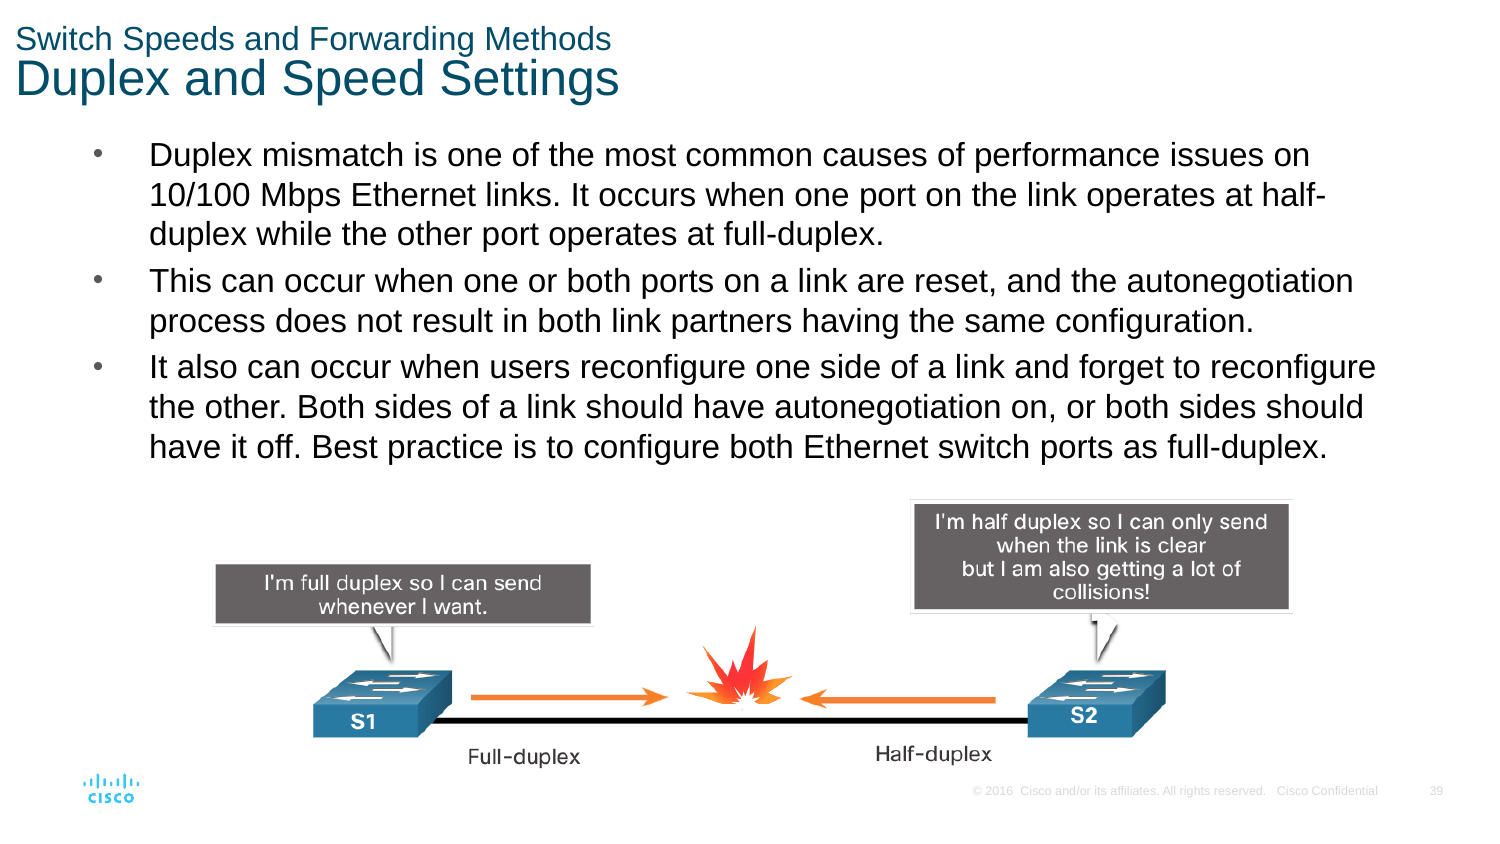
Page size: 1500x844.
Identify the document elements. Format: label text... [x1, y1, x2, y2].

list Duplex mismatch is one of the most common causes of performance issues on 10/100 Mbps Ethernet links. It occurs when one port on the link operates at half-duplex while the other port operates at full-duplex. This can occur when one or both ports on a link are reset, and the autonegotiation process does not result in both link partners having the same configuration. It also can occur when users reconfigure one side of a link and forget to reconfigure the other. Both sides of a link should have autonegotiation on, or both sides should have it off. Best practice is to configure both Ethernet switch ports as full-duplex. [77, 125, 1437, 477]
picture [198, 490, 1302, 769]
title Switch Speeds and Forwarding Methods Duplex and Speed Settings [0, 5, 1369, 126]
